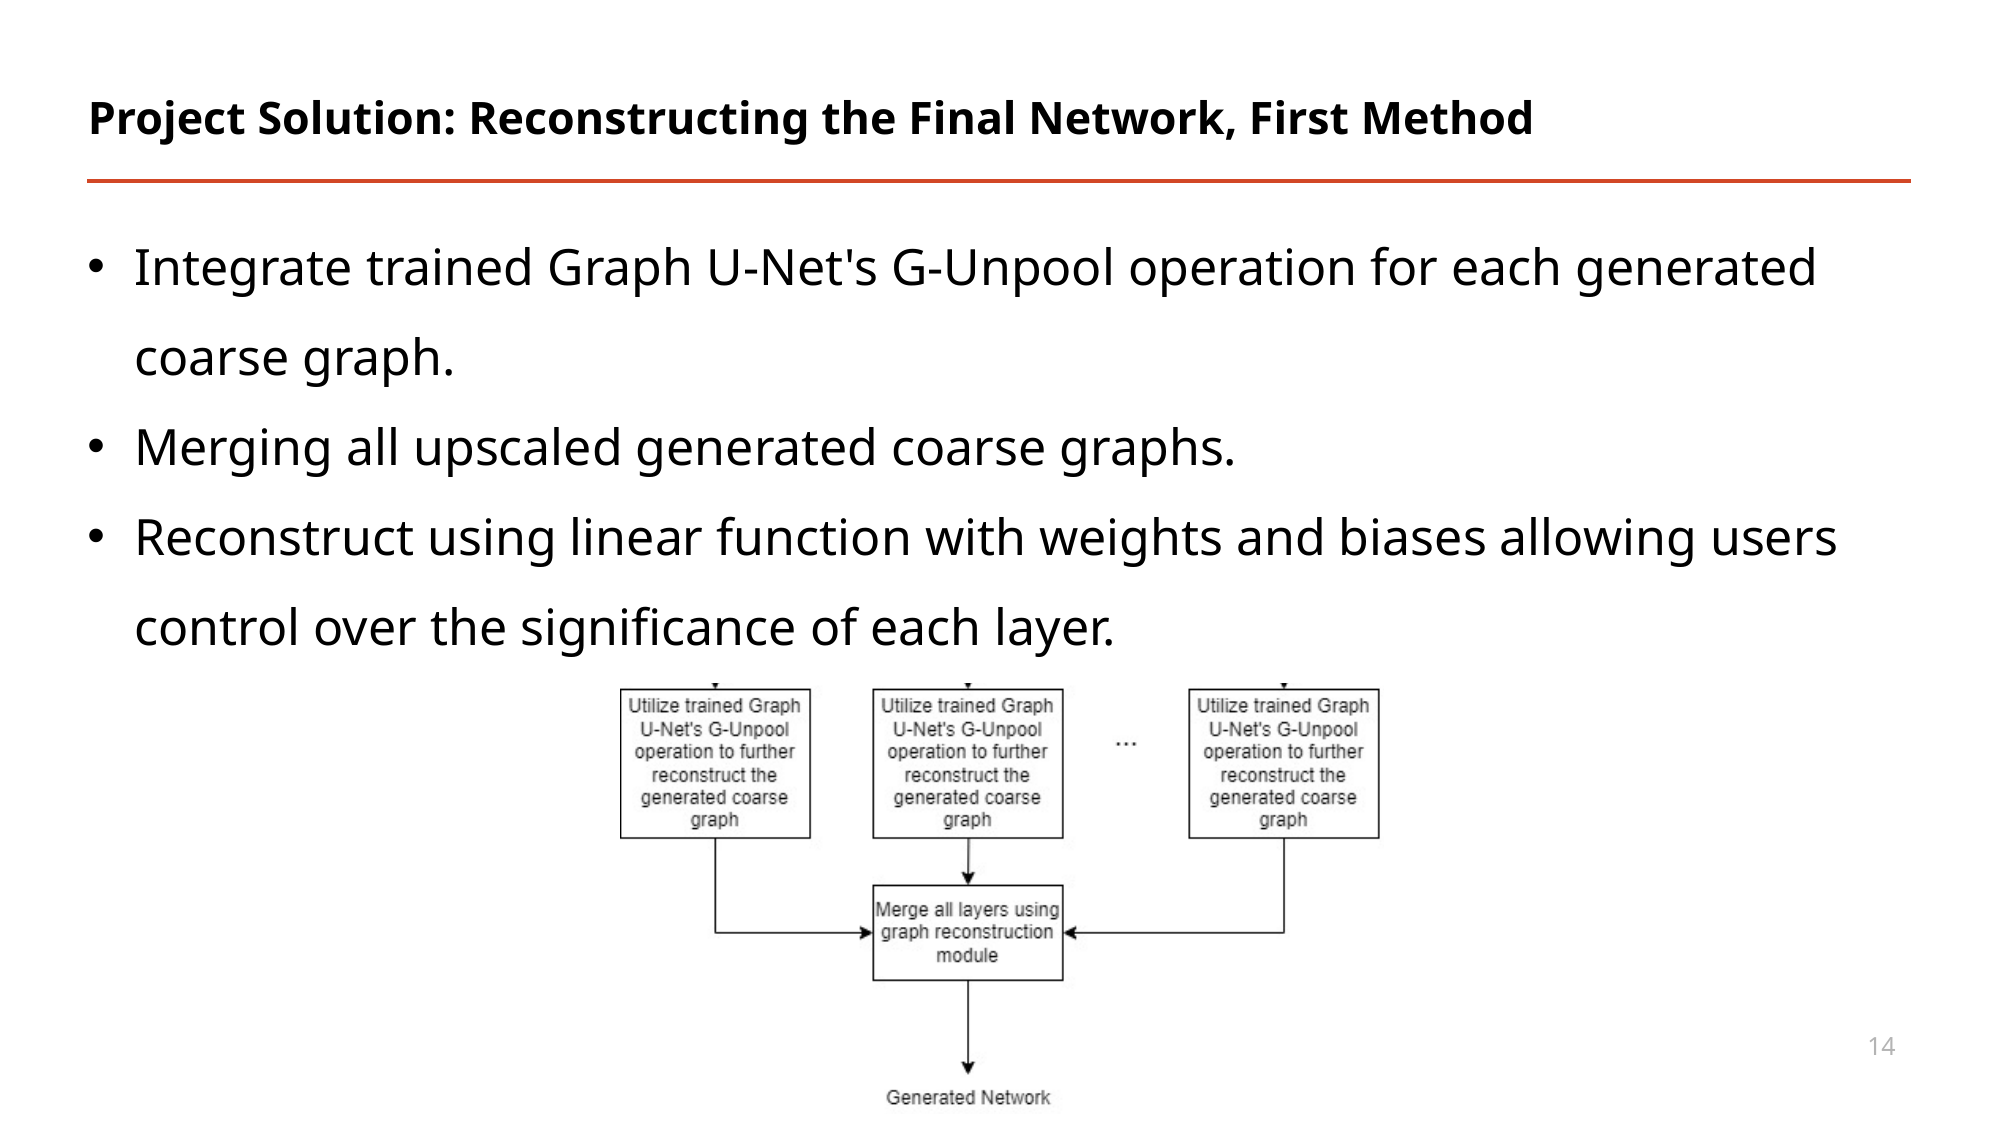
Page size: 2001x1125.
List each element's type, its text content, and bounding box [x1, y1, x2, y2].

picture [615, 683, 1384, 1114]
slide_number 14 [1384, 1017, 1911, 1078]
text_box Integrate trained Graph U-Net's G-Unpool operation for each generated coarse graph. Merging all upscaled generated coarse graphs. Reconstruct using linear function with weights and biases allowing users control over the significance of each layer. [72, 197, 1895, 663]
title Project Solution: Reconstructing the Final Network, First Method [72, 67, 1679, 173]
